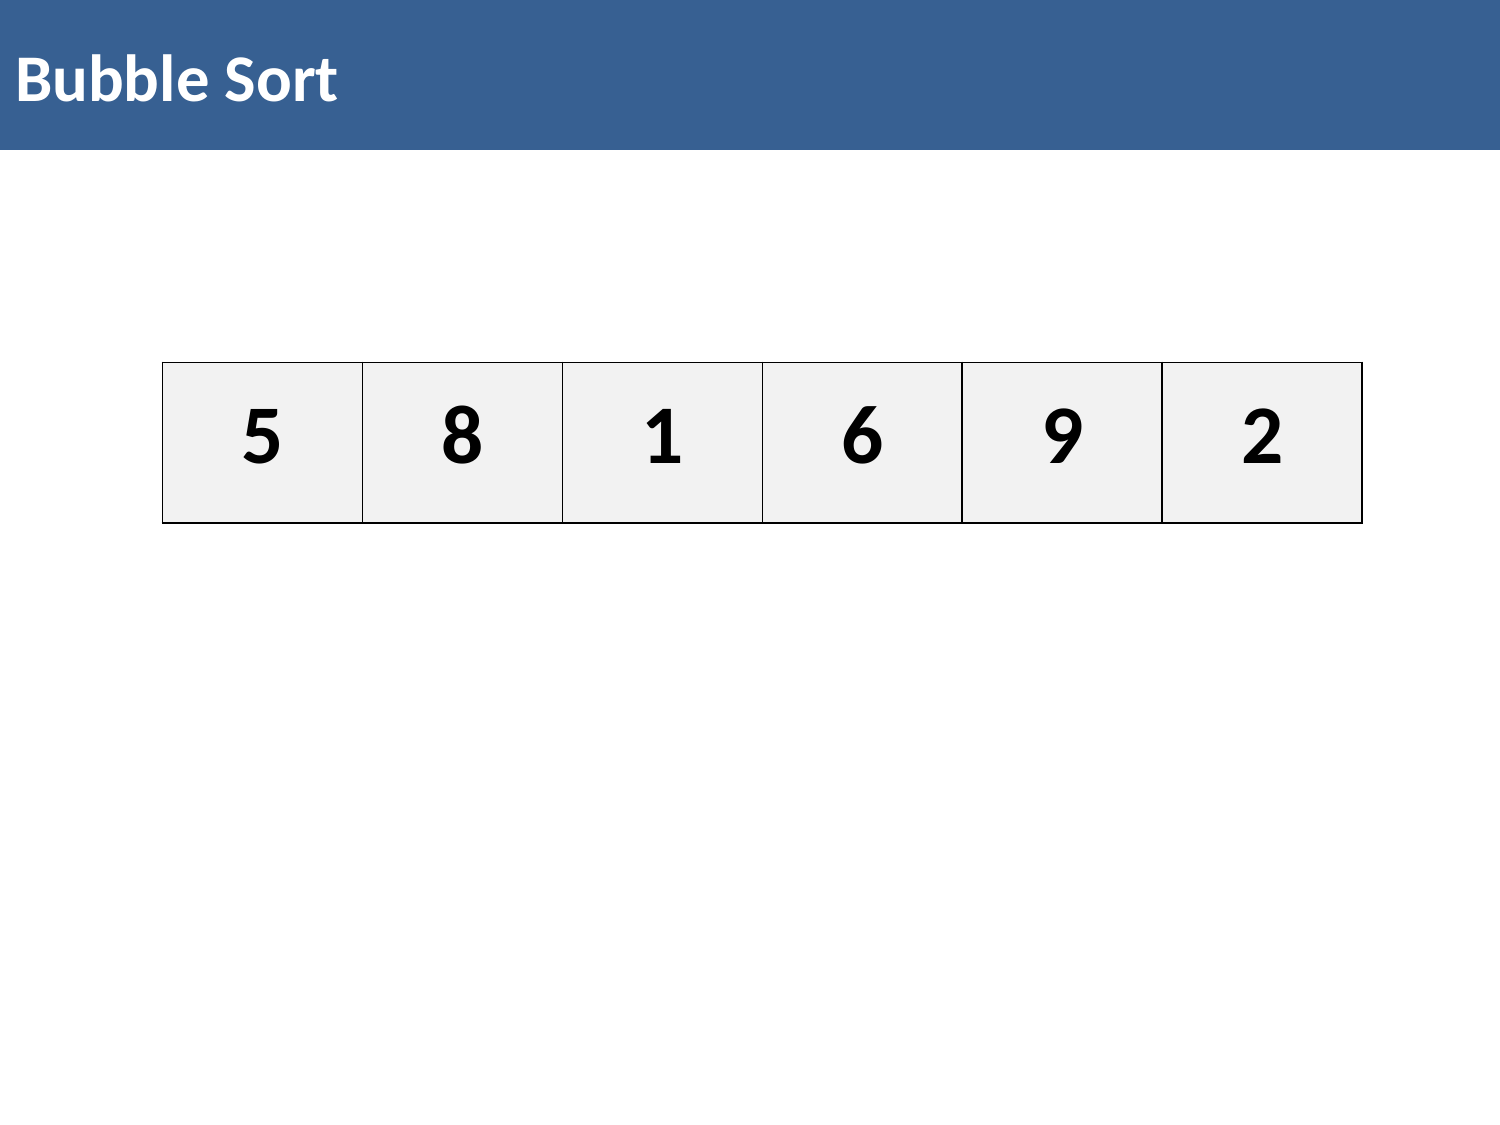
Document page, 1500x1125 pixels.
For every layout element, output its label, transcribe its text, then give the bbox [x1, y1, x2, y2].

table_header 2 [1163, 363, 1361, 522]
text_box Bubble Sort [0, 0, 1500, 150]
table_header 9 [963, 363, 1161, 522]
table_header 8 [363, 363, 562, 522]
table_header 6 [763, 363, 961, 522]
table_header 5 [163, 363, 362, 522]
table_header 1 [563, 363, 762, 522]
